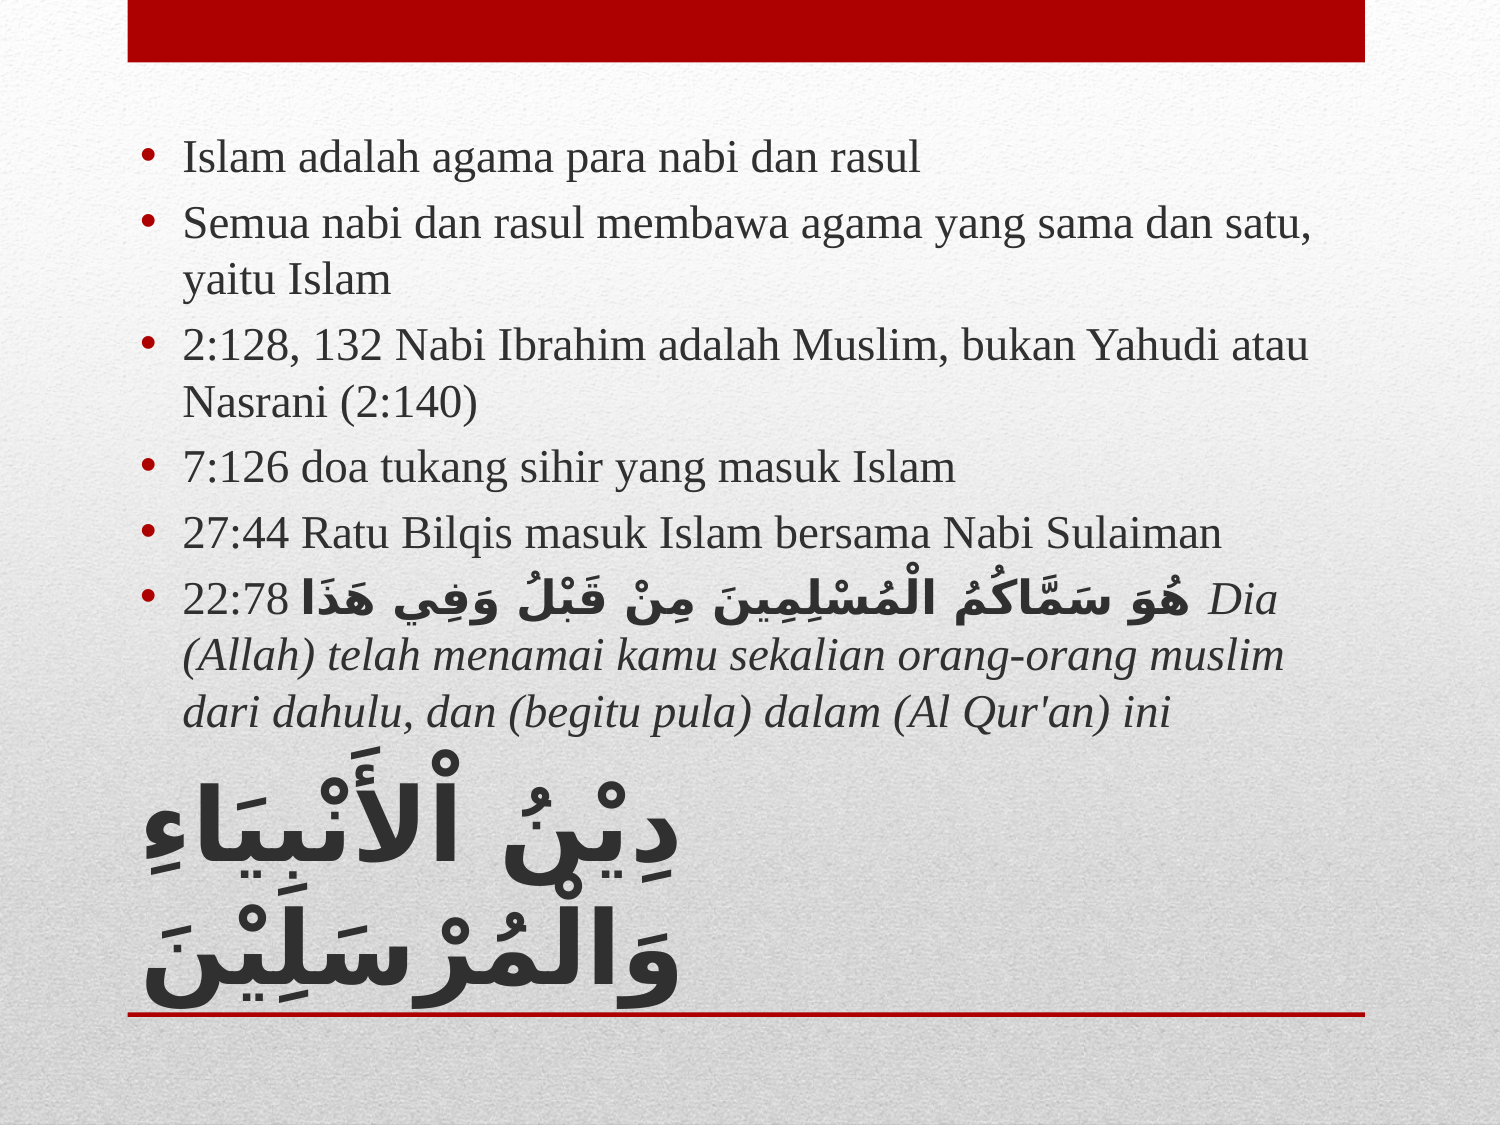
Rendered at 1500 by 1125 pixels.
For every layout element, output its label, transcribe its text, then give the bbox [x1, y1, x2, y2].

title دِيْنُ اْلأَنْبِيَاءِ وَالْمُرْسَلِيْنَ [125, 750, 1238, 1013]
list Islam adalah agama para nabi dan rasul Semua nabi dan rasul membawa agama yang sama dan satu, yaitu Islam 2:128, 132 Nabi Ibrahim adalah Muslim, bukan Yahudi atau Nasrani (2:140) 7:126 doa tukang sihir yang masuk Islam 27:44 Ratu Bilqis masuk Islam bersama Nabi Sulaiman 22:78 هُوَ سَمَّاكُمُ الْمُسْلِمِينَ مِنْ قَبْلُ وَفِي هَذَا Dia (Allah) telah menamai kamu sekalian orang-orang muslim dari dahulu, dan (begitu pula) dalam (Al Qur'an) ini [125, 112, 1363, 750]
